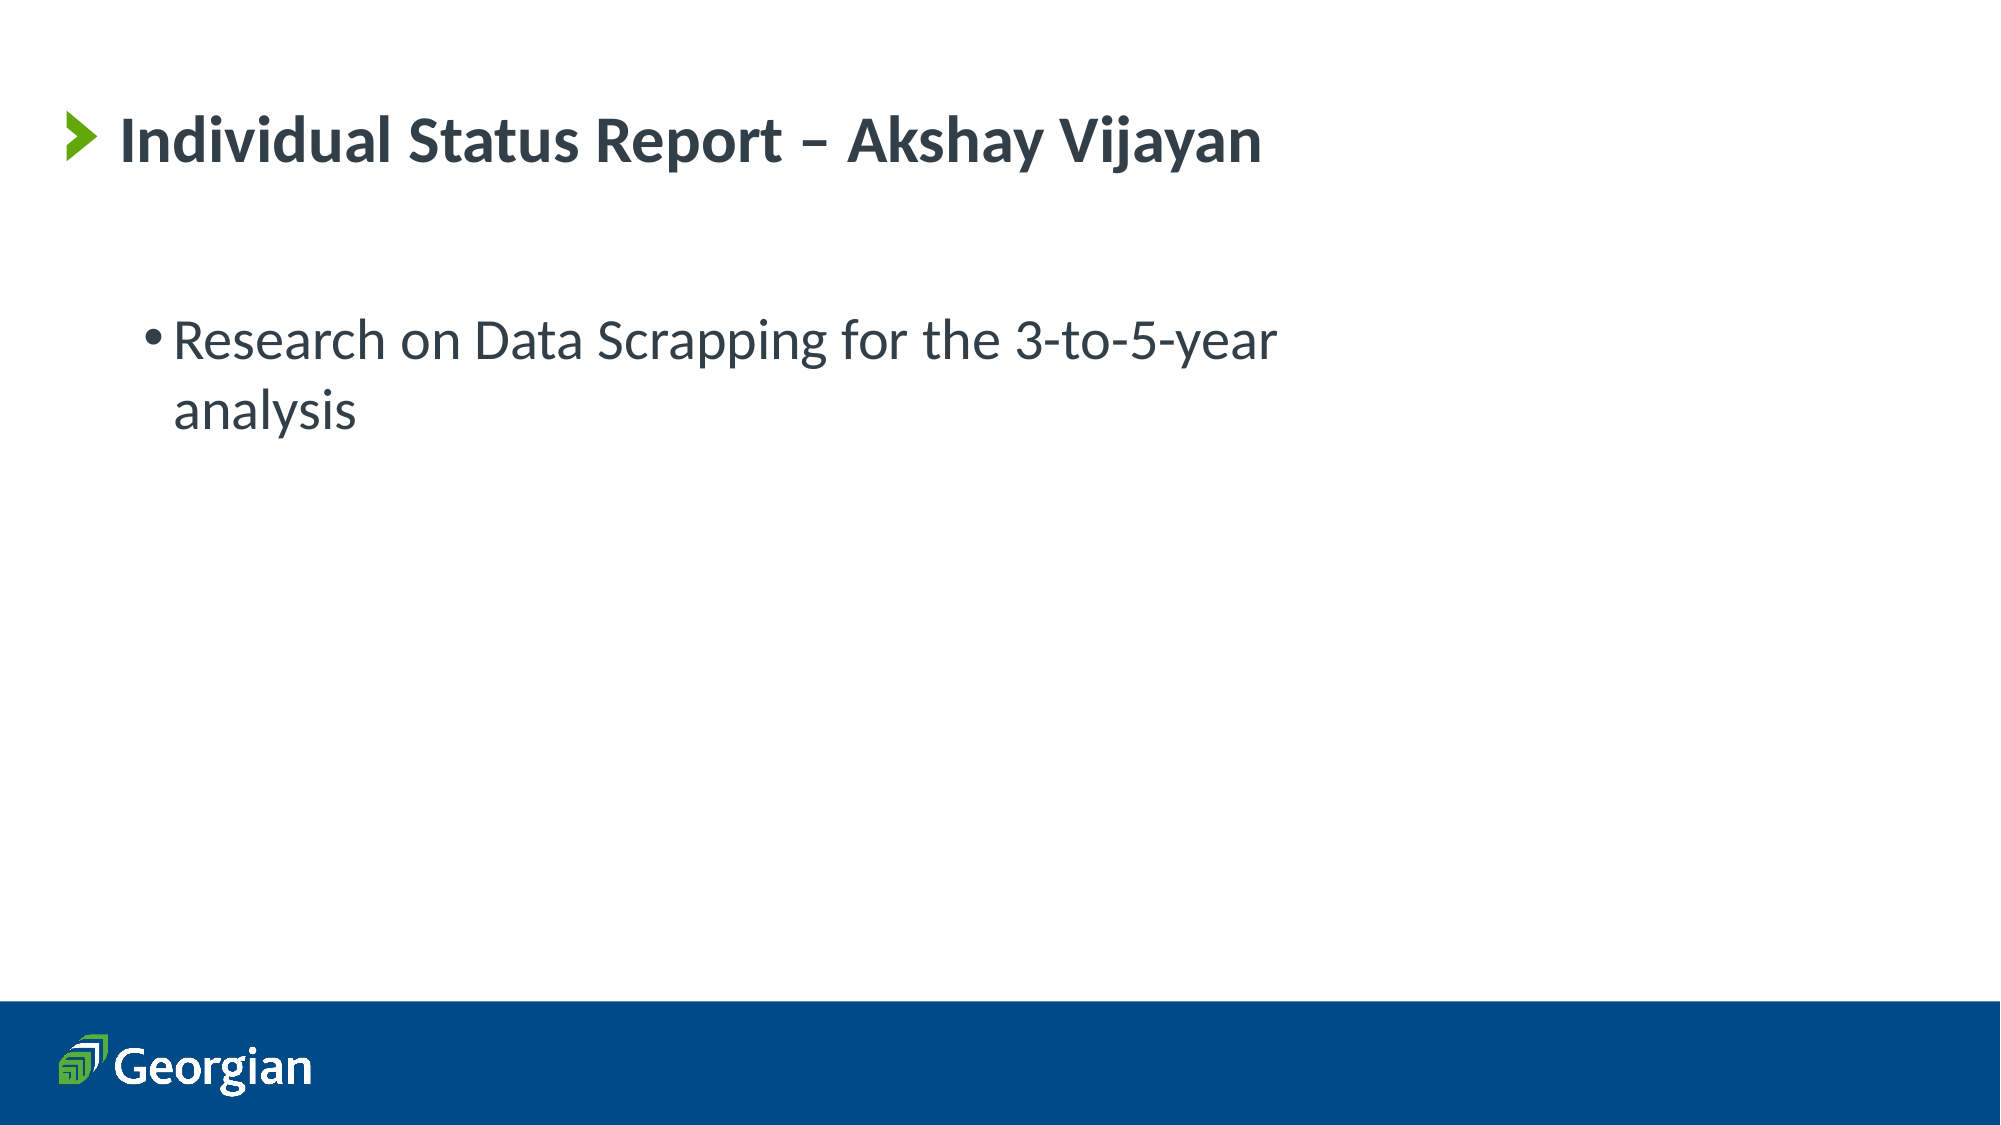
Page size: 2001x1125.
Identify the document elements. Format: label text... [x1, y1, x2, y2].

list Research on Data Scrapping for the 3-to-5-year analysis [143, 219, 1313, 977]
picture [33, 1017, 336, 1122]
title Individual Status Report – Akshay Vijayan [66, 95, 1866, 220]
